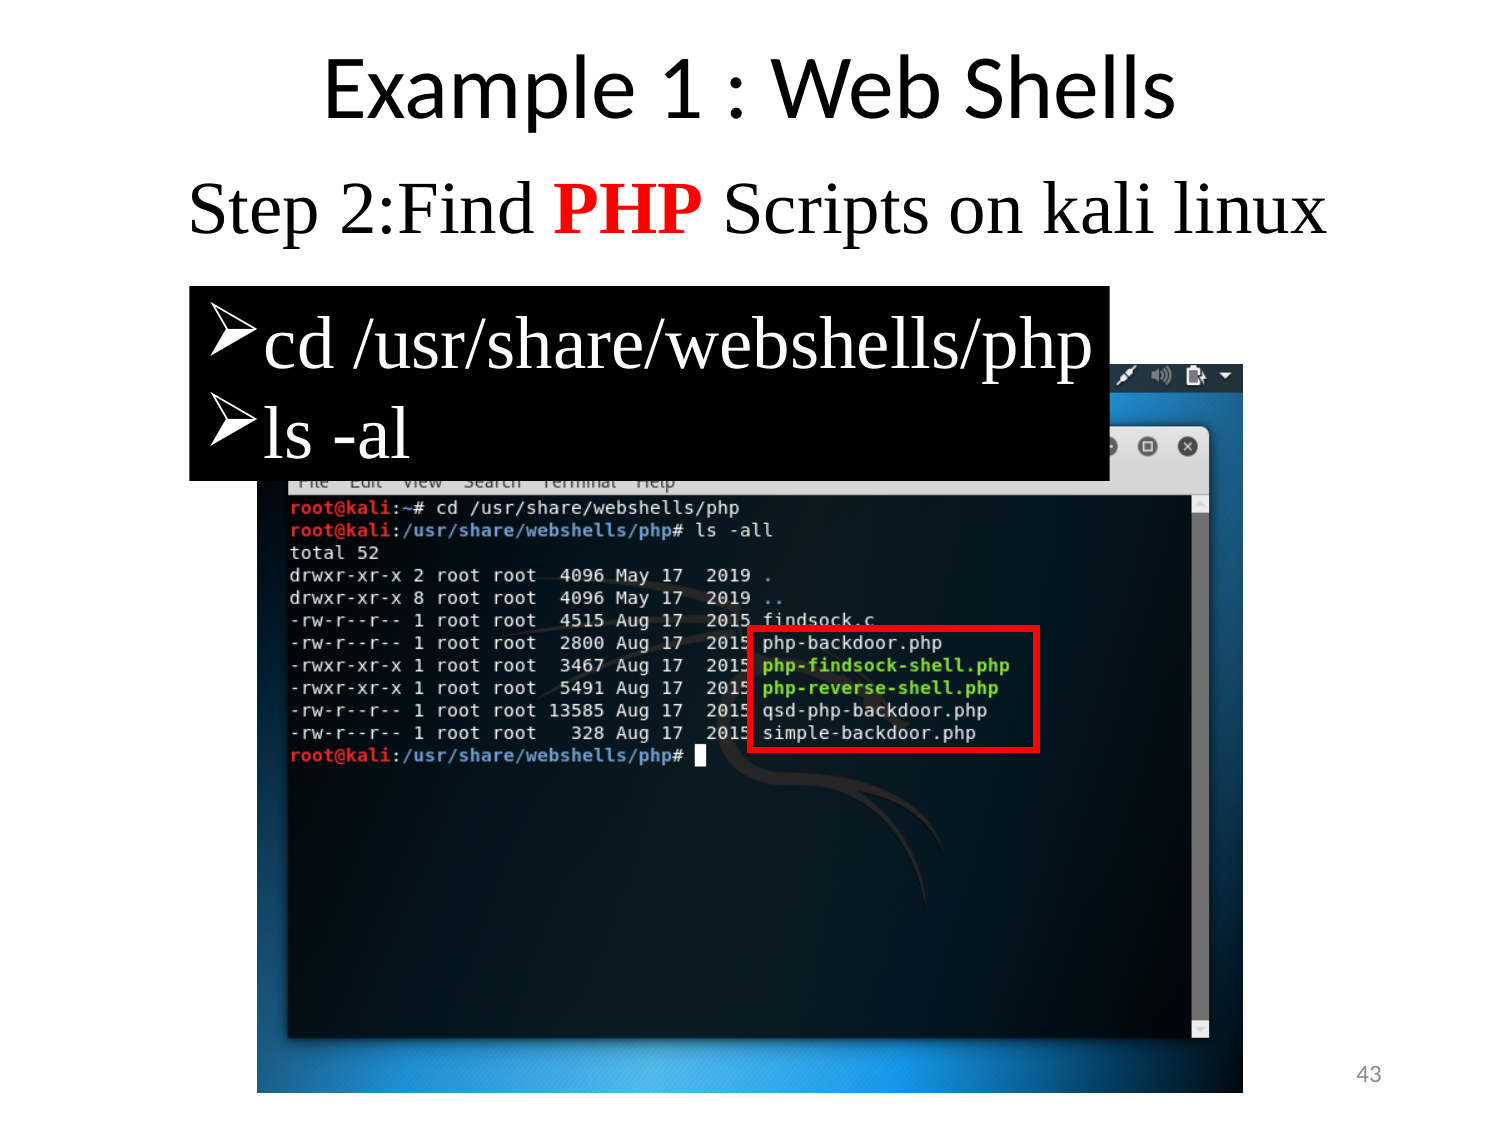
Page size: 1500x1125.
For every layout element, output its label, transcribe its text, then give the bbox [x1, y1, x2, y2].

text_box Step 2:Find PHP Scripts on kali linux [172, 151, 1343, 256]
text_box cd /usr/share/webshells/php ls -al [189, 286, 1110, 481]
slide_number 43 [1059, 1042, 1397, 1103]
title Example 1 : Web Shells [103, 26, 1397, 150]
picture [257, 364, 1243, 1093]
